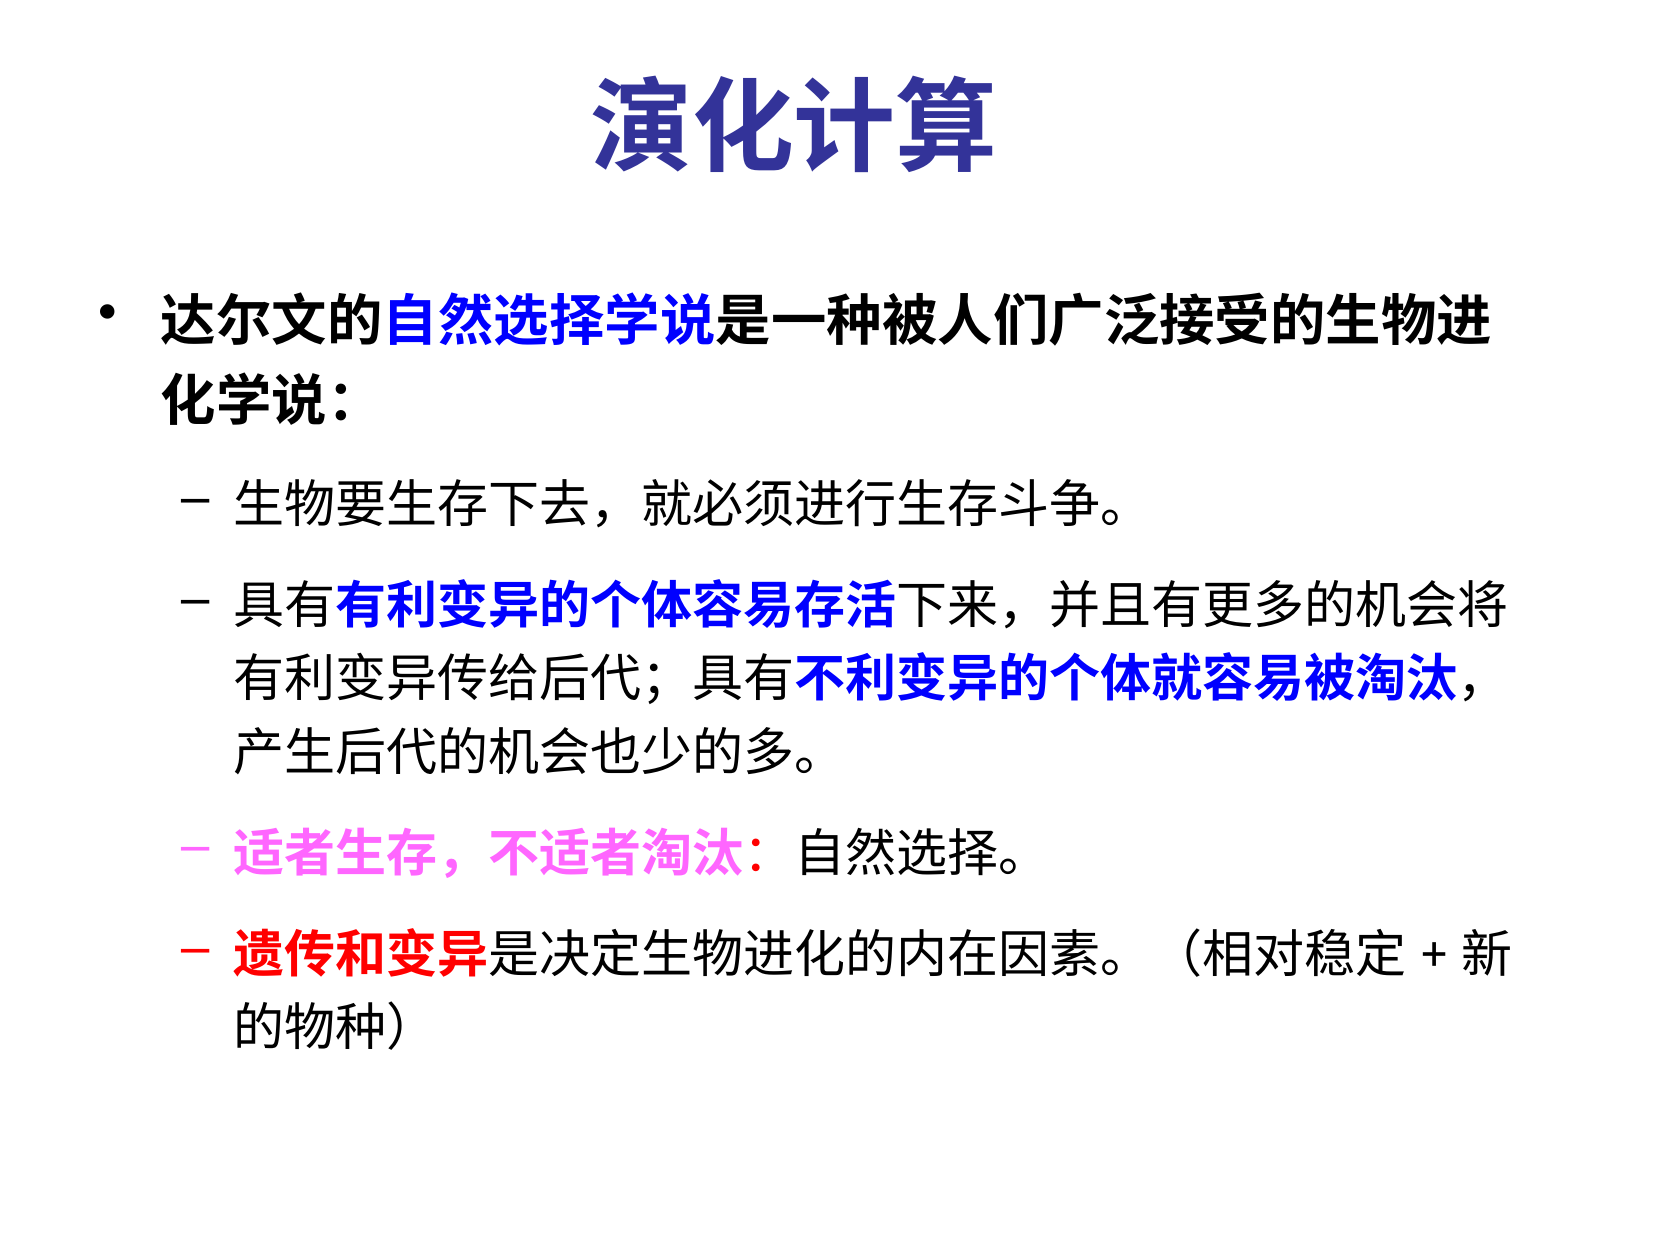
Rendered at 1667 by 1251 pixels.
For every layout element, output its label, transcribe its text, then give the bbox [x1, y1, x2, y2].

text_box 演化计算 [452, 54, 1136, 191]
list 达尔文的自然选择学说是一种被人们广泛接受的生物进化学说： 生物要生存下去，就必须进行生存斗争。 具有有利变异的个体容易存活下来，并且有更多的机会将有利变异传给后代；具有不利变异的个体就容易被淘汰，产生后代的机会也少的多。 适者生存，不适者淘汰：自然选择。 遗传和变异是决定生物进化的内在因素。（相对稳定+新的物种） [83, 264, 1549, 1223]
